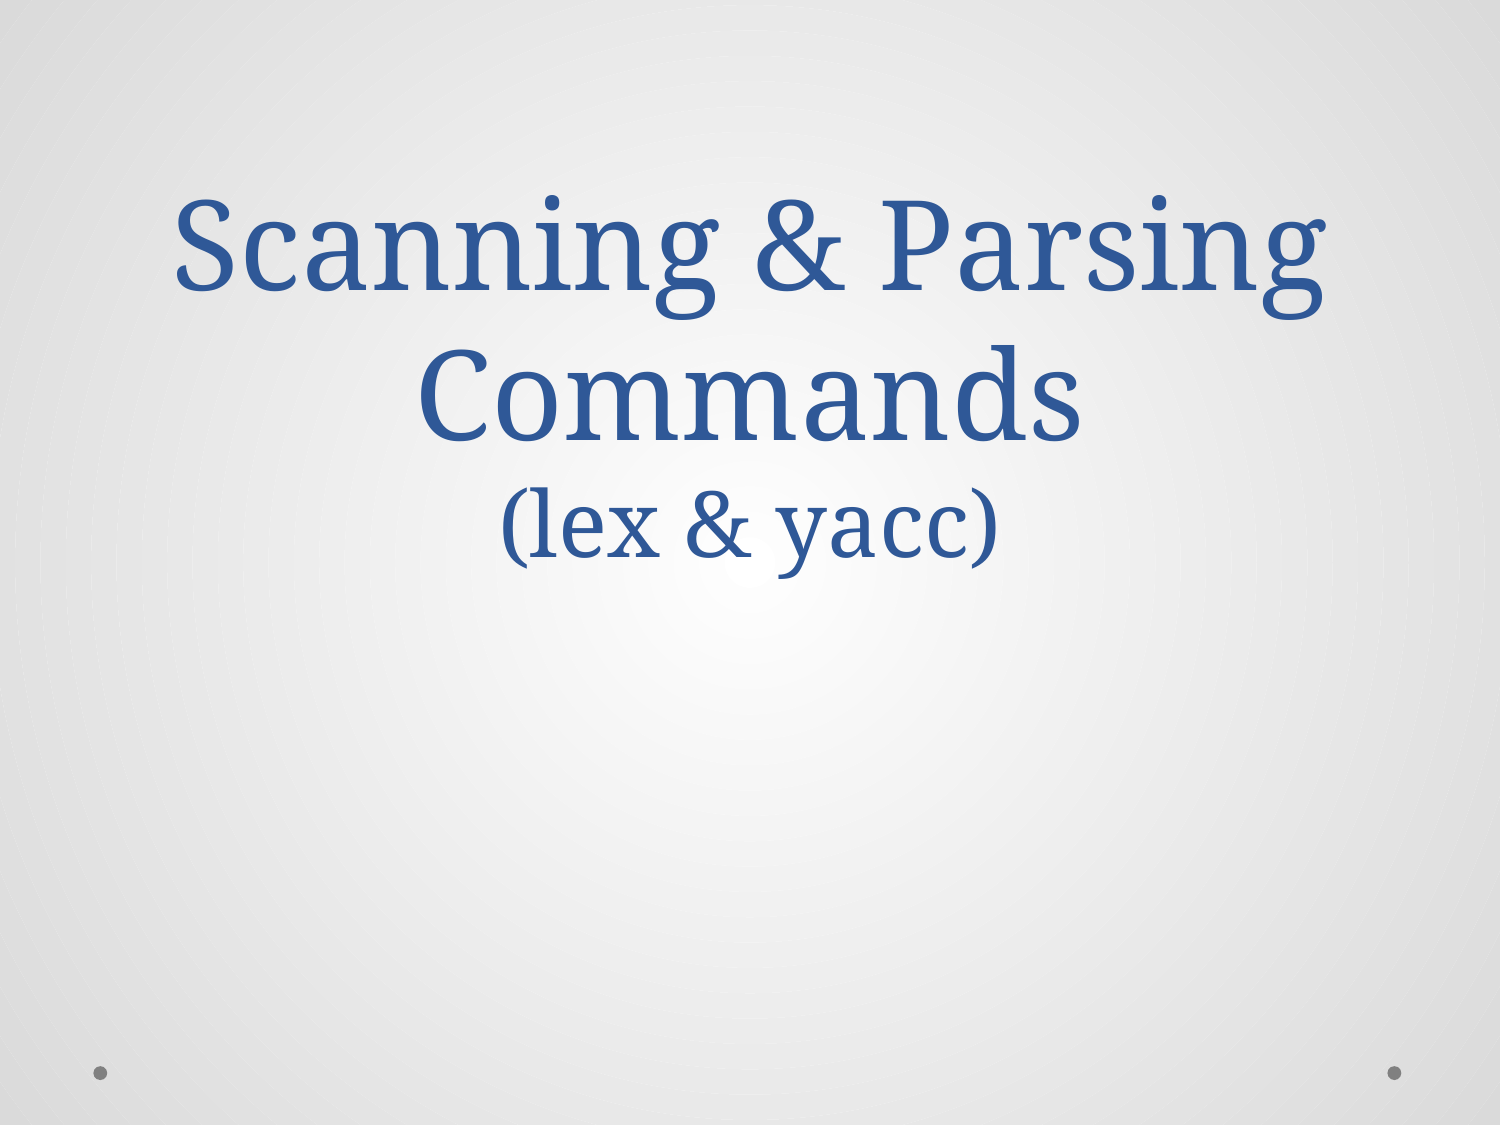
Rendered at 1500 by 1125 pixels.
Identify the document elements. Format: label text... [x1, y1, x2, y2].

title Scanning & Parsing Commands (lex & yacc) [0, 400, 1500, 591]
